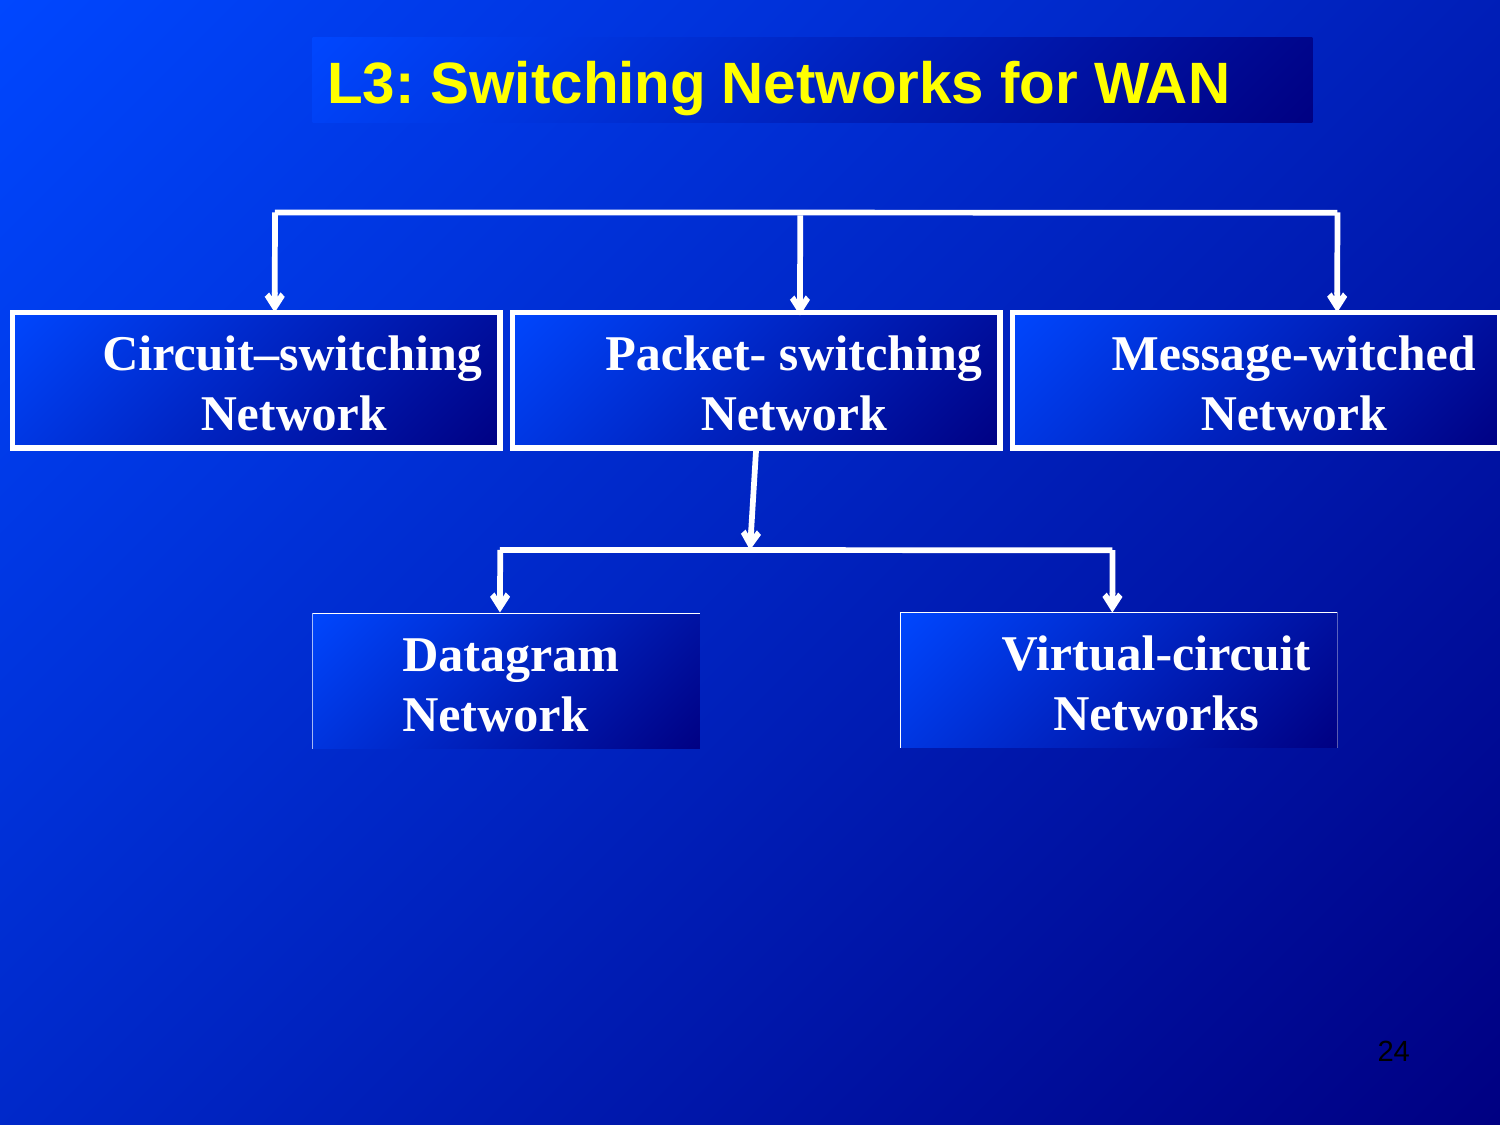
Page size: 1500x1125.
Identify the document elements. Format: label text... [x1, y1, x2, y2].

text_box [12, 212, 1500, 751]
slide_number 24 [1074, 1024, 1426, 1103]
text_box L3: Switching Networks for WAN [312, 37, 1313, 123]
